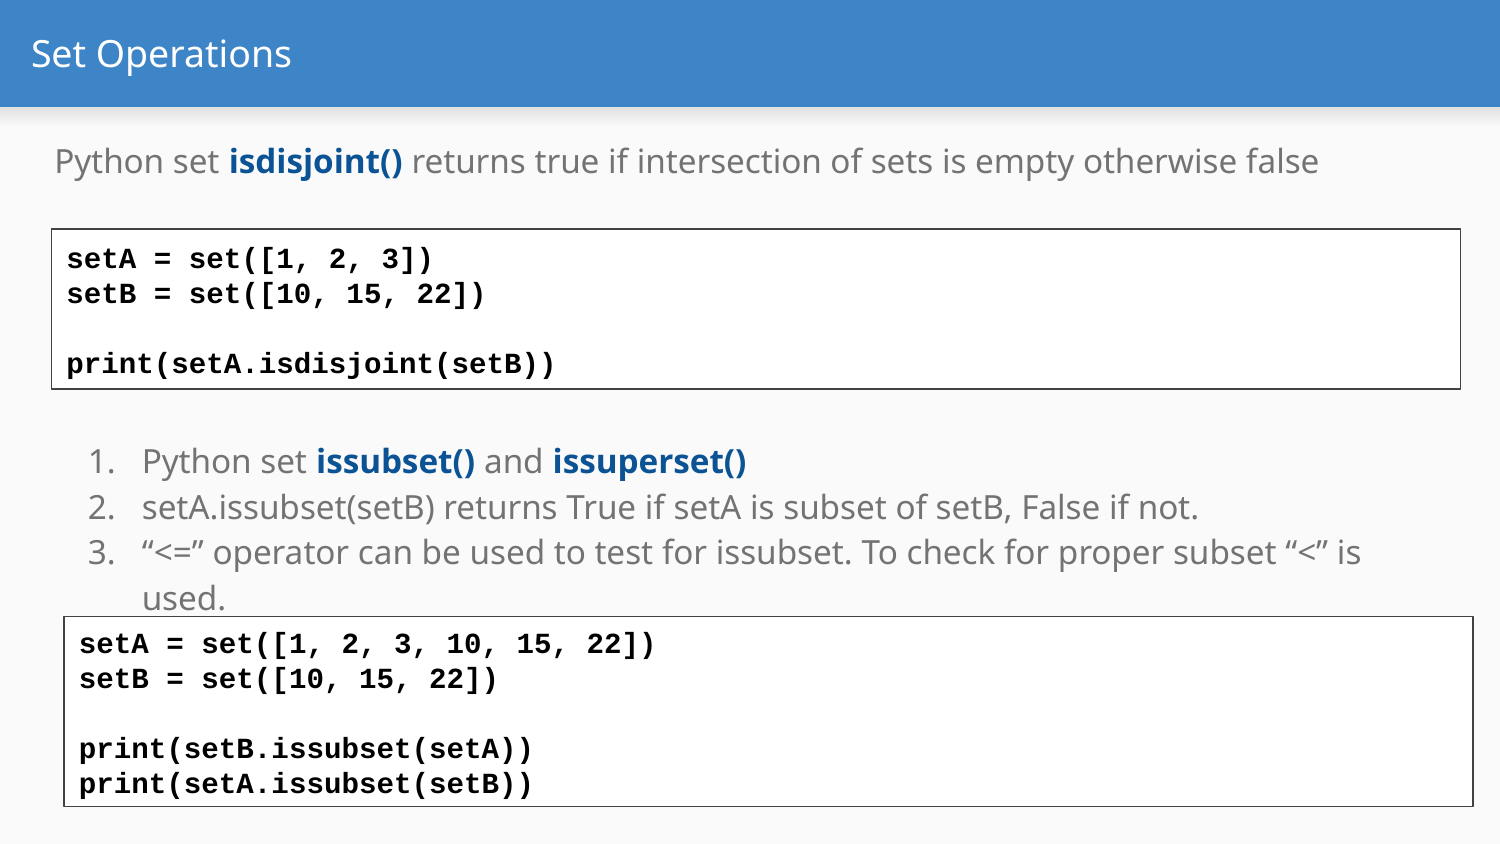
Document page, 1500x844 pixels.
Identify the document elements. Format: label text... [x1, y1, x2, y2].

title Set Operations [16, 2, 1464, 102]
text_box setA = set([1, 2, 3, 10, 15, 22]) setB = set([10, 15, 22]) print(setB.issubset(setA)) print(setA.issubset(setB)) [63, 616, 1474, 807]
list Python set issubset() and issuperset() setA.issubset(setB) returns True if setA is subset of setB, False if not. “<=” operator can be used to test for issubset. To check for proper subset “<” is used. [51, 418, 1462, 593]
text_box setA = set([1, 2, 3]) setB = set([10, 15, 22]) print(setA.isdisjoint(setB)) [51, 228, 1461, 389]
list Python set isdisjoint() returns true if intersection of sets is empty otherwise false [39, 118, 1461, 210]
